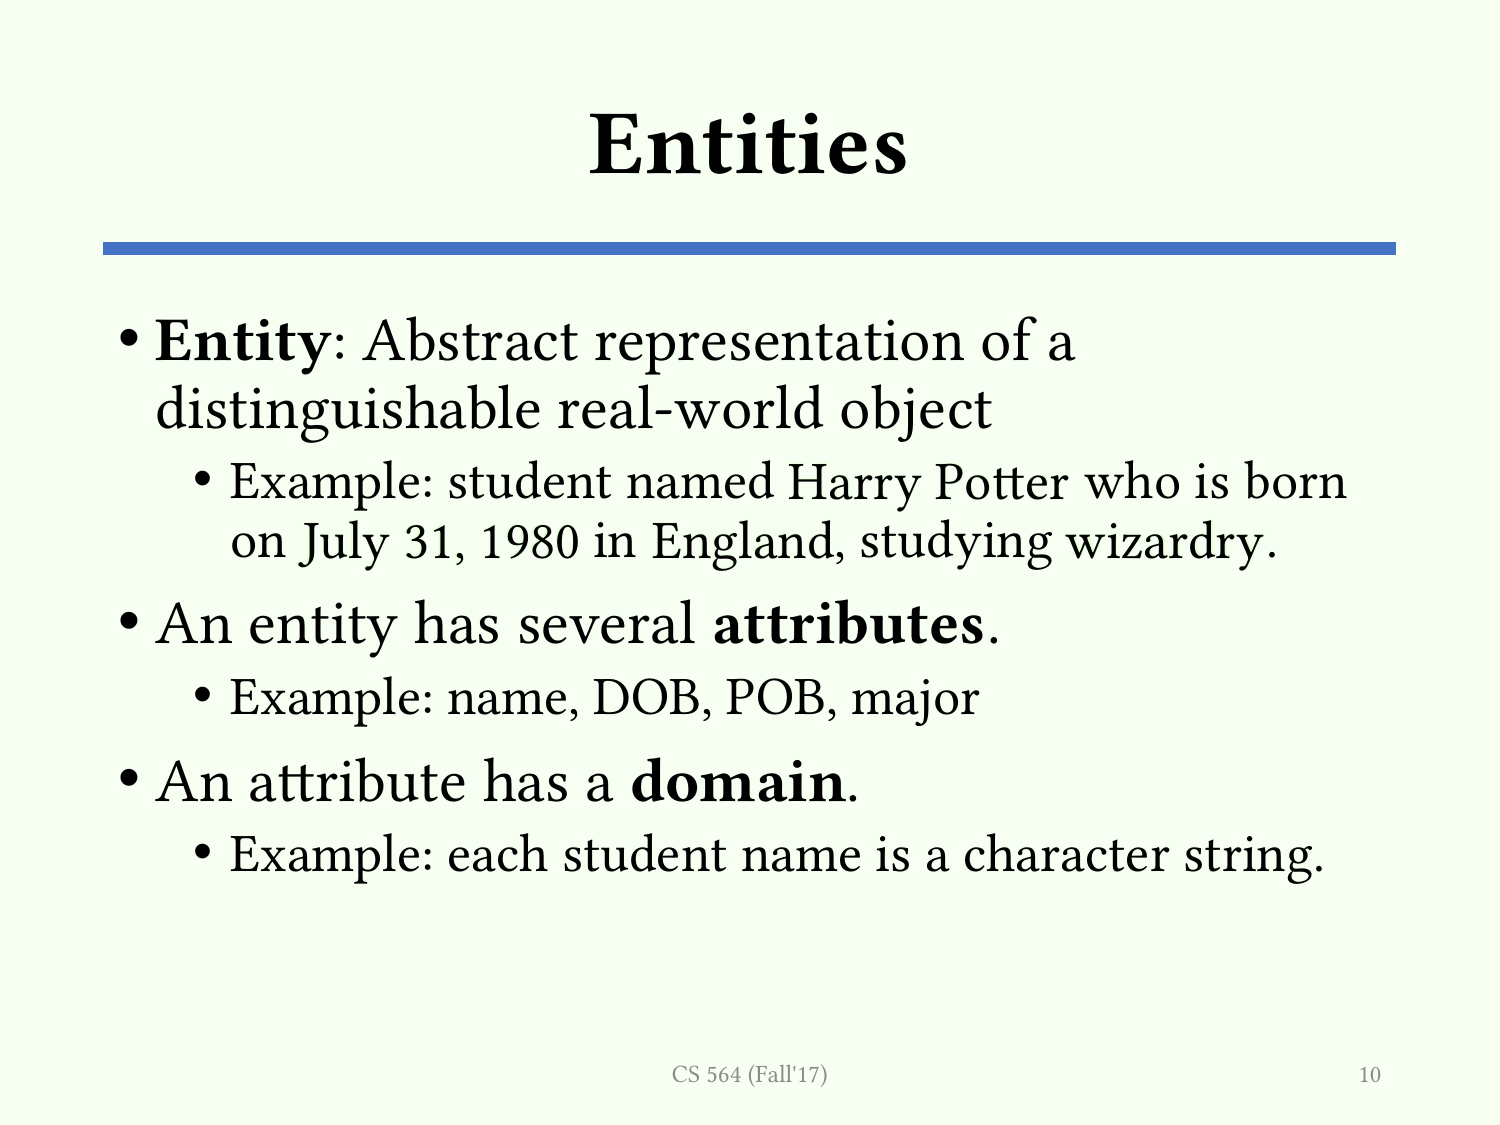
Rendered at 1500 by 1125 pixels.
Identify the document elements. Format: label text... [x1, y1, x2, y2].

slide_number 10 [1059, 1042, 1397, 1103]
text_box July 31, 1980 [287, 497, 597, 577]
text_box Harry Potter [774, 437, 1086, 518]
list Entity: Abstract representation of a distinguishable real-world object Example: student named Harry Potter who is born on July 31, 1980 in England, studying wizardry. An entity has several attributes. Example: name, DOB, POB, major An attribute has a domain. Example: each student name is a character string. [103, 299, 1397, 1014]
title Entities [103, 35, 1397, 253]
footer CS 564 (Fall'17) [496, 1042, 1004, 1103]
text_box wizardry [1050, 497, 1294, 577]
text_box England [637, 497, 851, 577]
